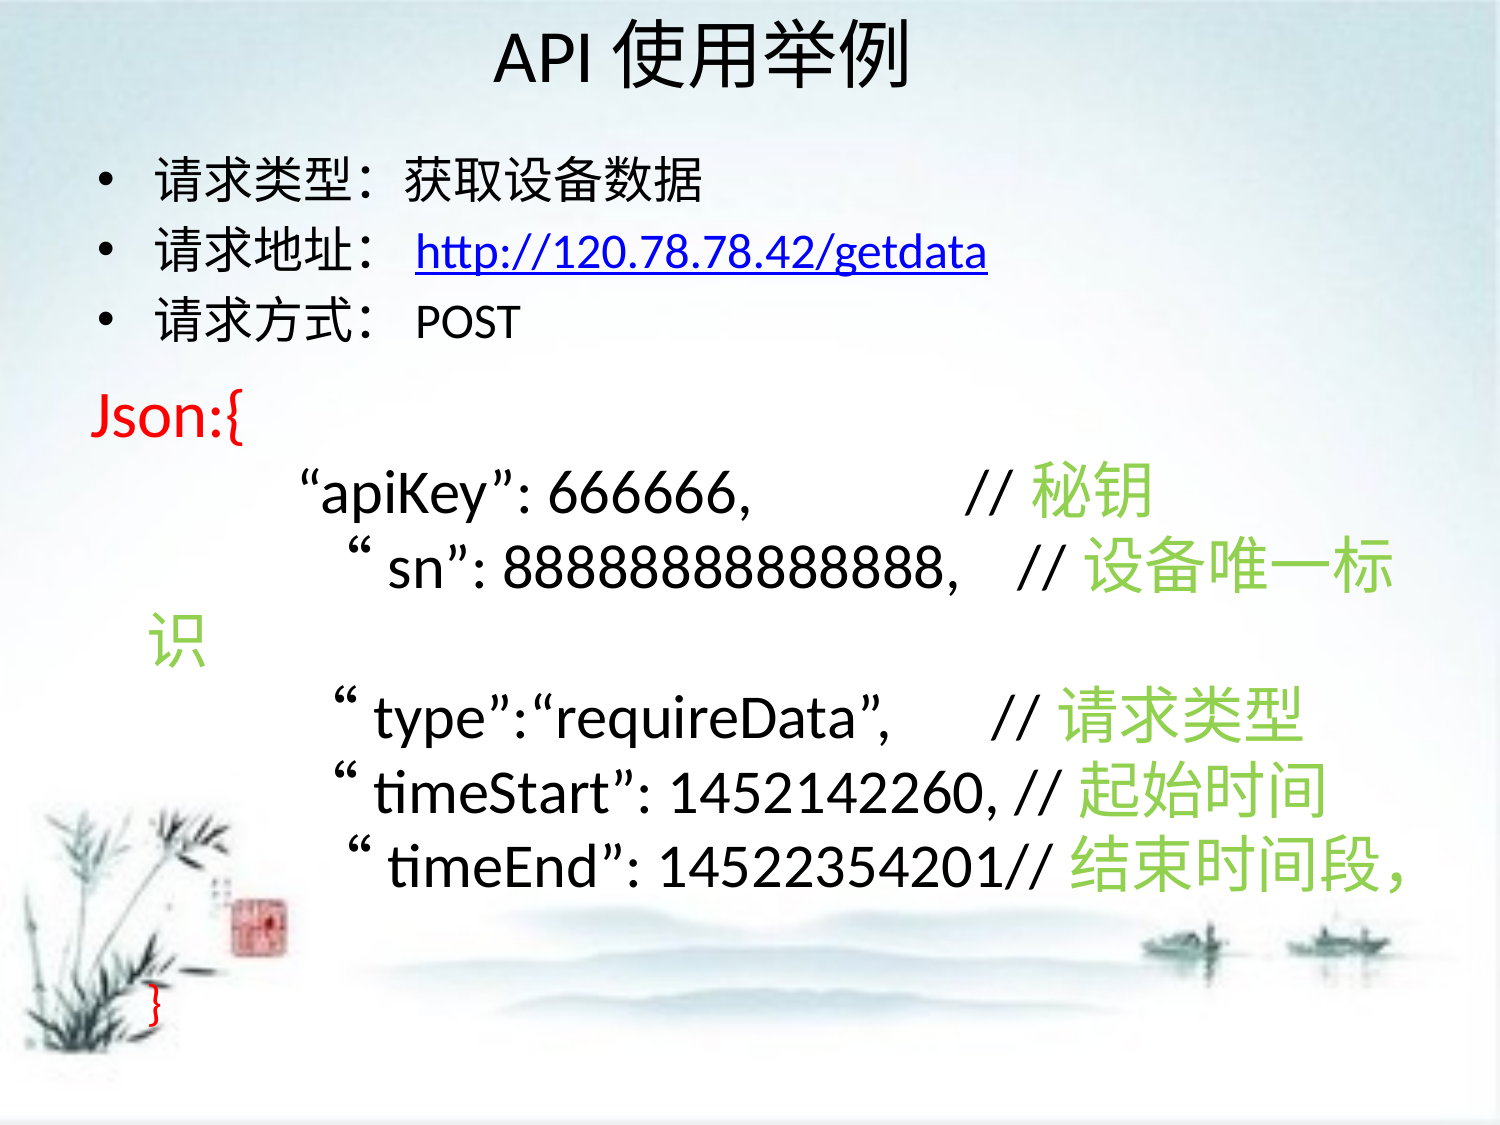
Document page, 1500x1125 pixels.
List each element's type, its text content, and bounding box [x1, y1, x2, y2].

list 请求类型：获取设备数据 请求地址：http://120.78.78.42/getdata 请求方式：POST [82, 140, 1432, 399]
title API使用举例 [421, 0, 985, 106]
picture [0, 0, 1500, 1125]
text_box Json:{ “apiKey”: 666666, //秘钥 “sn”: 88888888888888, //设备唯一标识 “type”:“requireData”, //请求类型 “timeStart”: 1452142260, //起始时间 “timeEnd”: 14522354201//结束时间段， } [74, 363, 1425, 1125]
